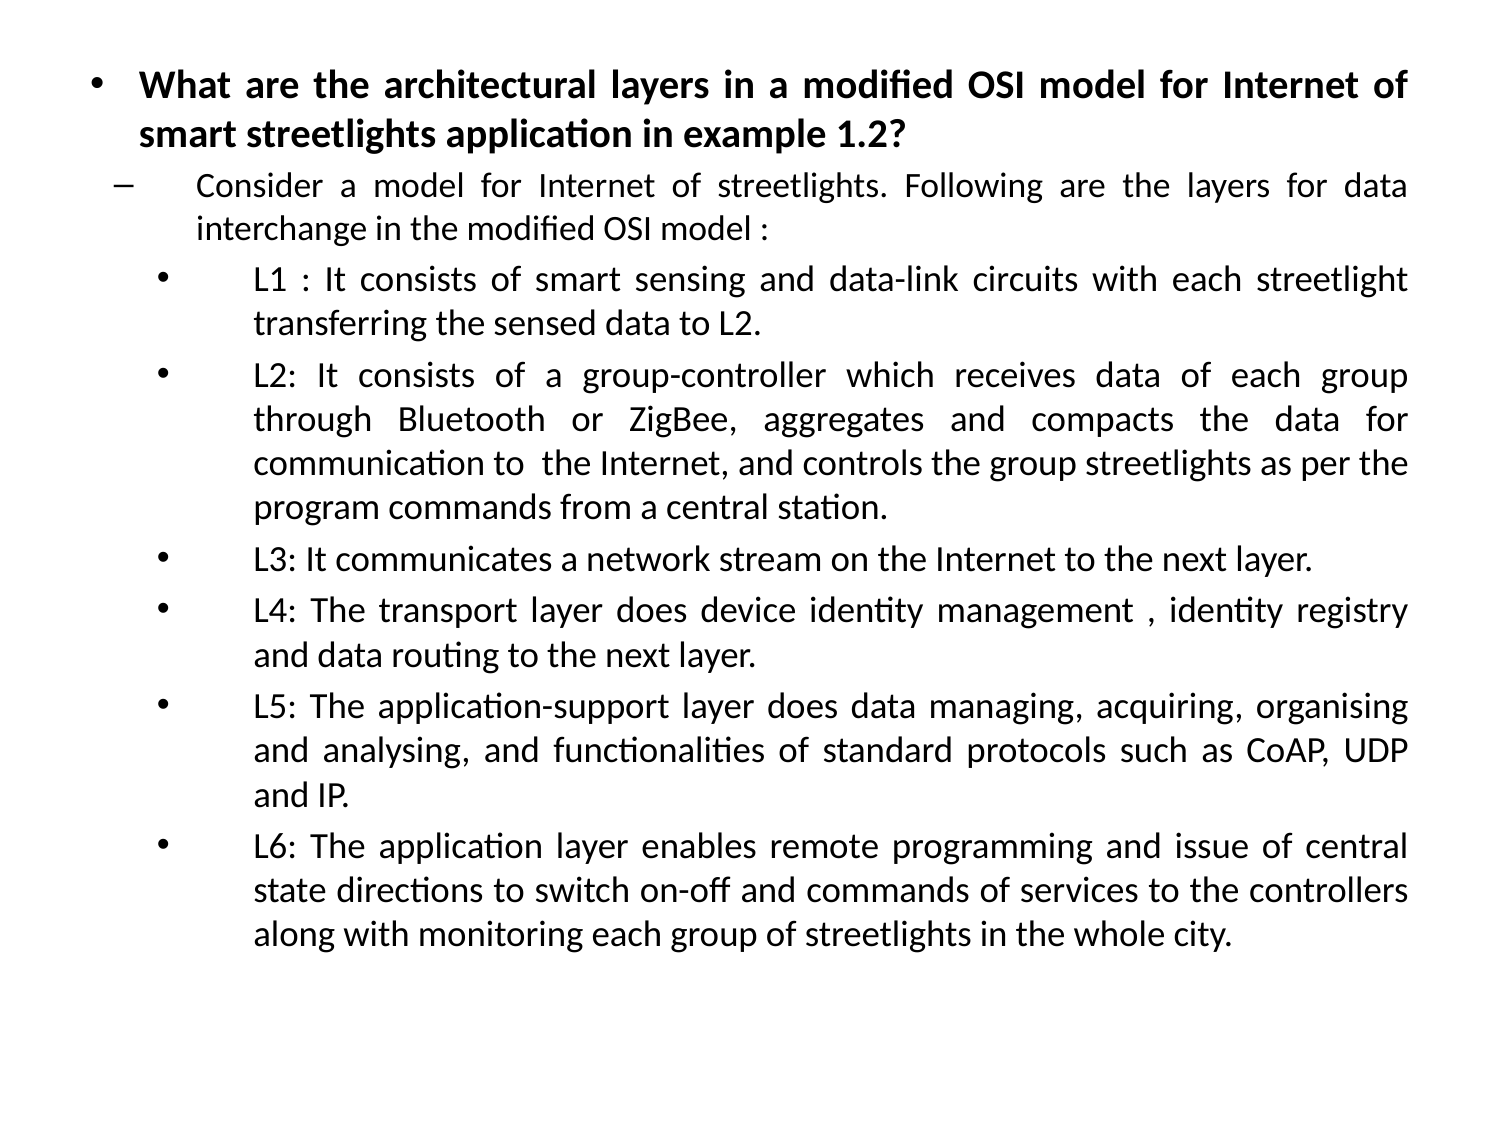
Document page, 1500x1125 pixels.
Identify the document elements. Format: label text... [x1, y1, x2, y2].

list What are the architectural layers in a modified OSI model for Internet of smart streetlights application in example 1.2? Consider a model for Internet of streetlights. Following are the layers for data interchange in the modified OSI model : L1 : It consists of smart sensing and data-link circuits with each streetlight transferring the sensed data to L2. L2: It consists of a group-controller which receives data of each group through Bluetooth or ZigBee, aggregates and compacts the data for communication to the Internet, and controls the group streetlights as per the program commands from a central station. L3: It communicates a network stream on the Internet to the next layer. L4: The transport layer does device identity management , identity registry and data routing to the next layer. L5: The application-support layer does data managing, acquiring, organising and analysing, and functionalities of standard protocols such as CoAP, UDP and IP. L6: The application layer enables remote programming and issue of central state directions to switch on-off and commands of services to the controllers along with monitoring each group of streetlights in the whole city. [75, 50, 1425, 1005]
